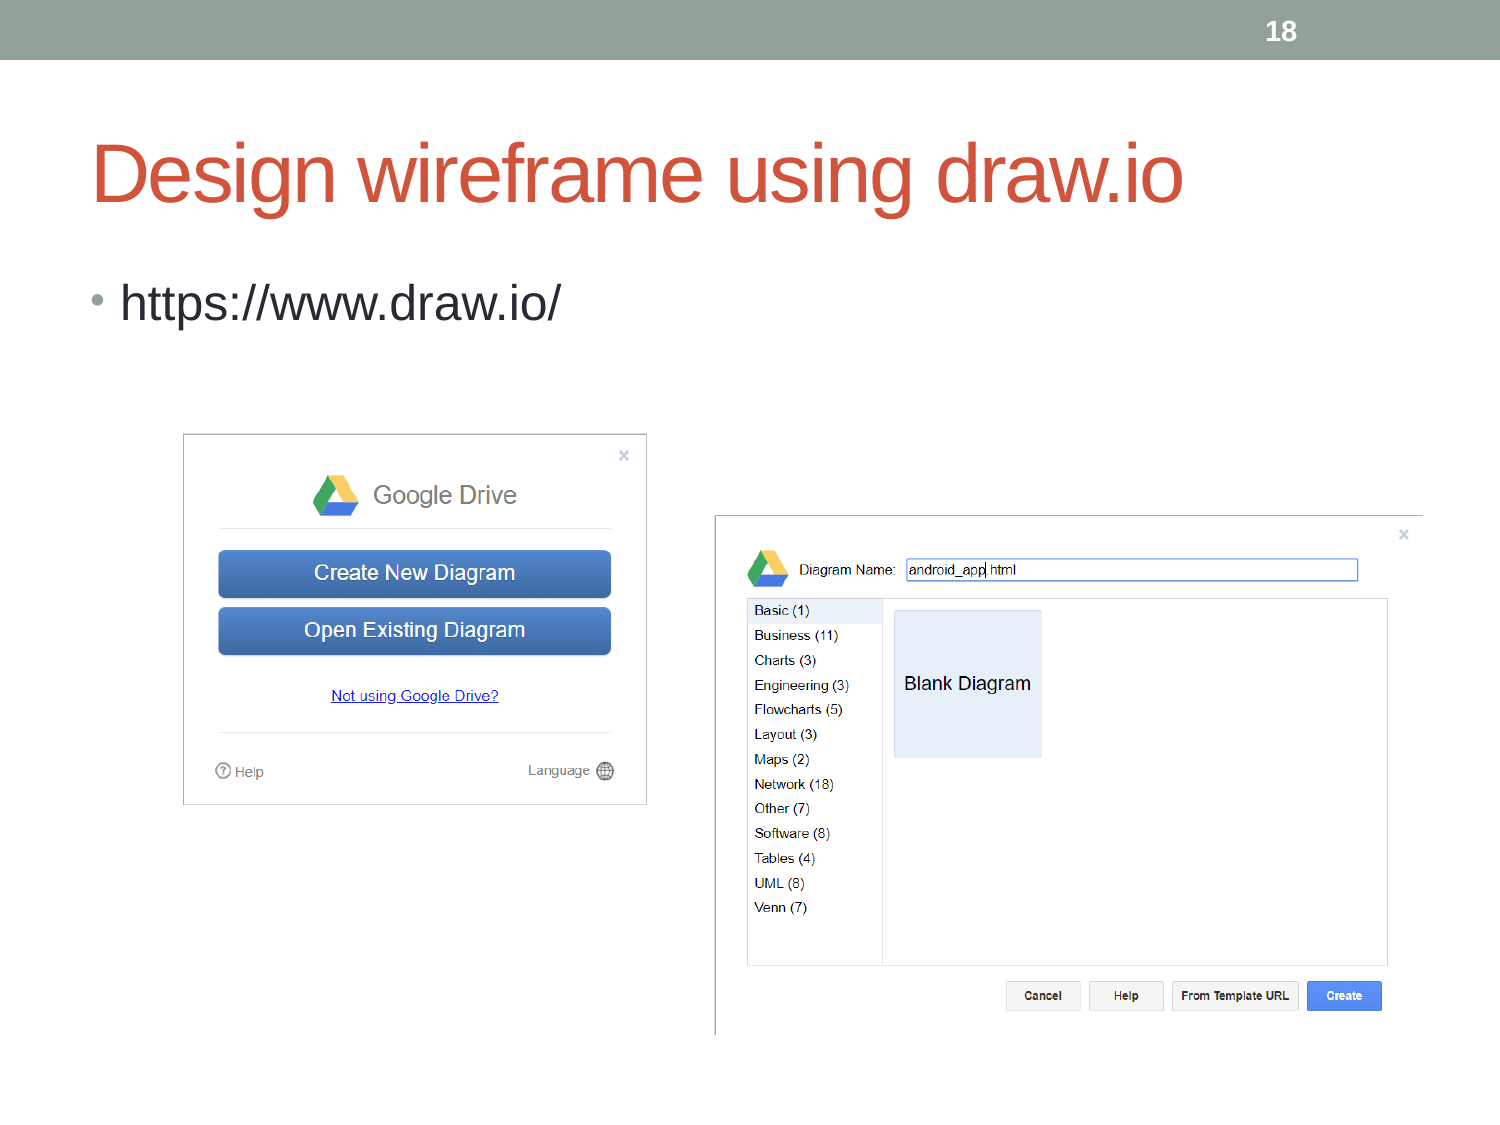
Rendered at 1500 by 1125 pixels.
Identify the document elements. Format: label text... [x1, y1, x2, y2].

slide_number 18 [1250, 3, 1425, 57]
picture [182, 433, 647, 806]
picture [714, 514, 1423, 1035]
title Design wireframe using draw.io [75, 87, 1425, 250]
list https://www.draw.io/ [75, 262, 1425, 1063]
